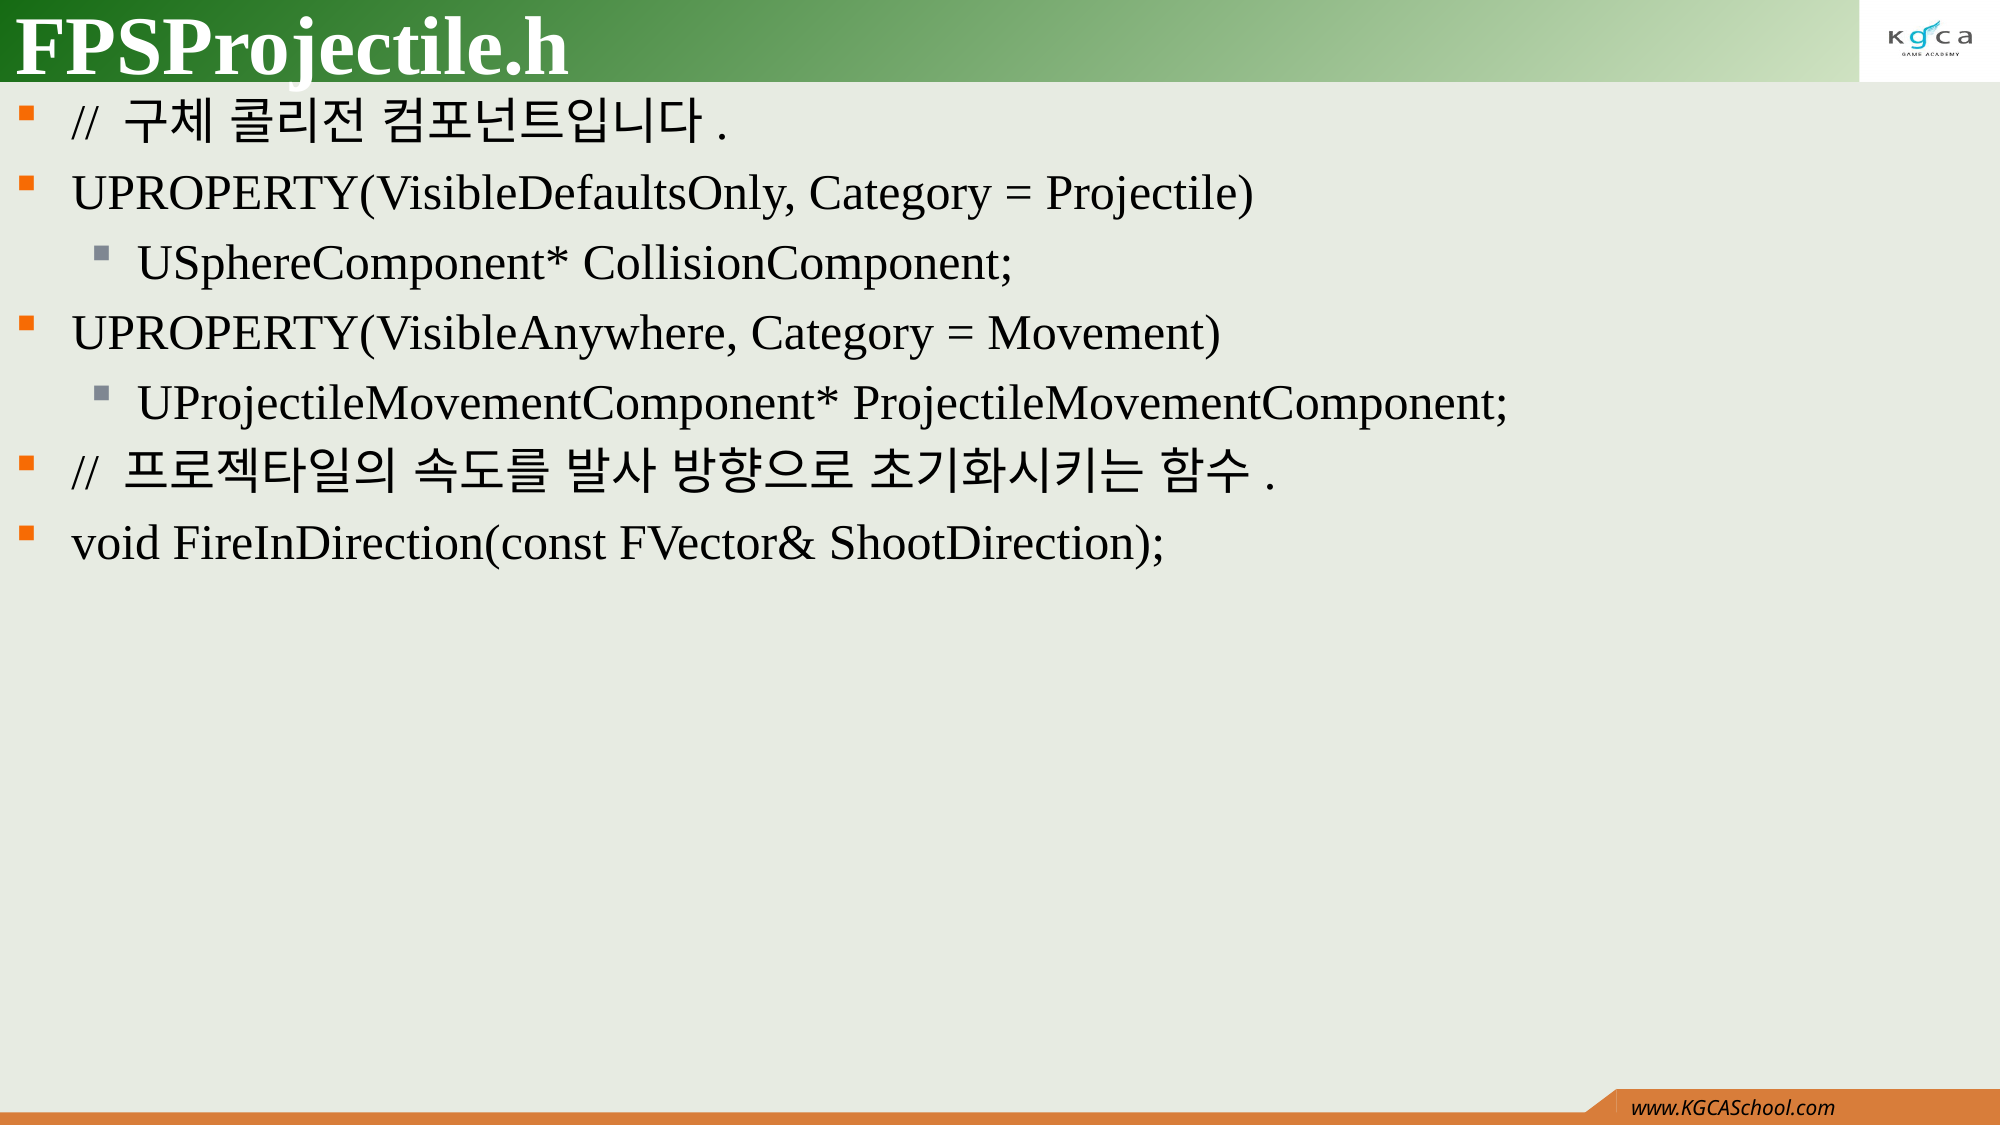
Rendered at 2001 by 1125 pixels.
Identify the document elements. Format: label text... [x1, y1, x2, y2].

title FPSProjectile.h [0, 0, 1266, 83]
picture [1859, 0, 2000, 81]
list // 구체 콜리전 컴포넌트입니다. UPROPERTY(VisibleDefaultsOnly, Category = Projectile) USphereComponent* CollisionComponent; UPROPERTY(VisibleAnywhere, Category = Movement) UProjectileMovementComponent* ProjectileMovementComponent; // 프로젝타일의 속도를 발사 방향으로 초기화시키는 함수. void FireInDirection(const FVector& ShootDirection); [0, 81, 2000, 1055]
